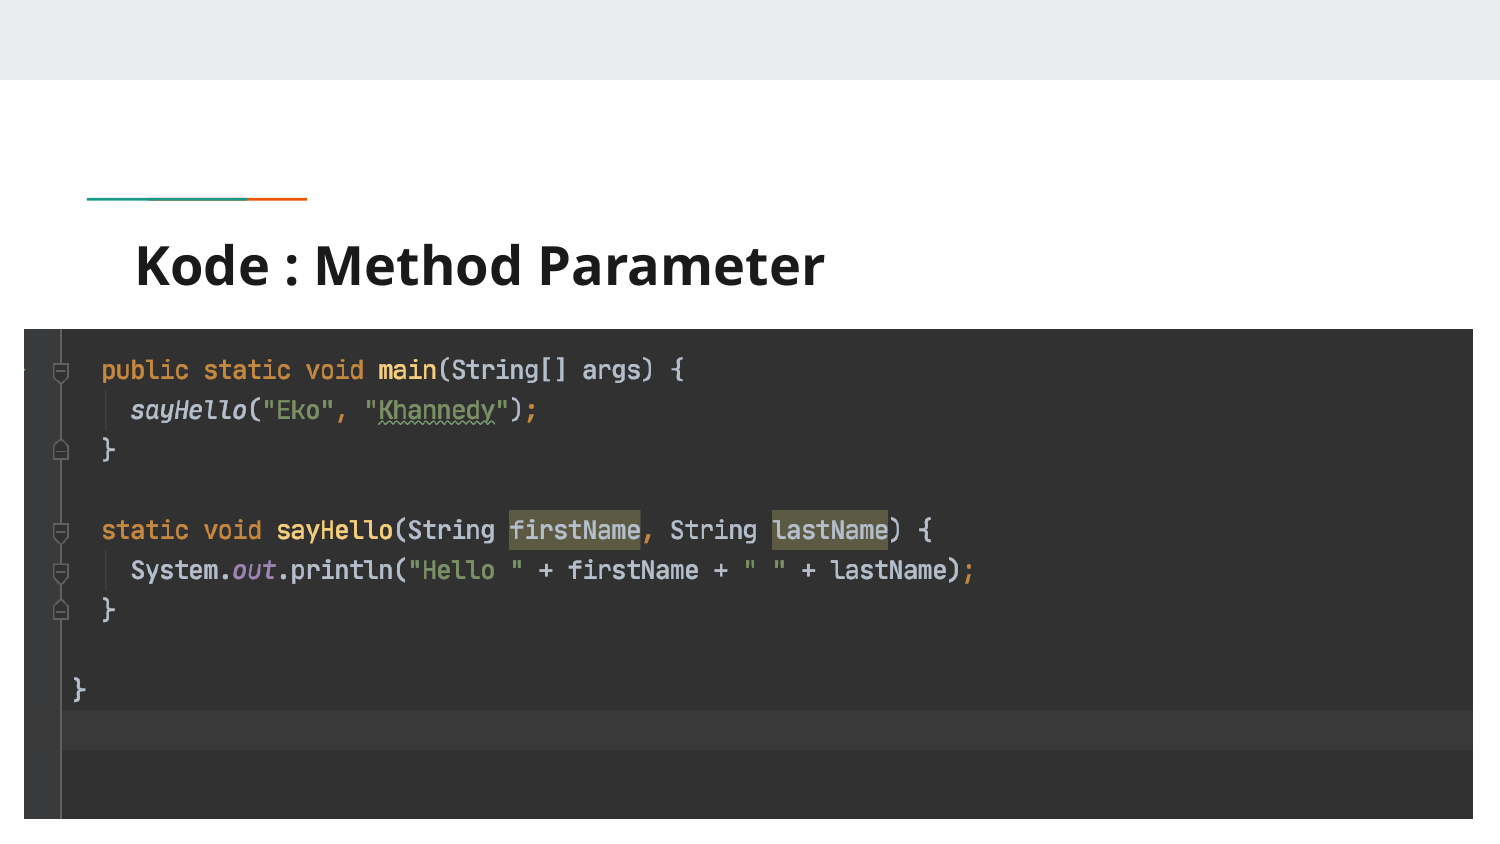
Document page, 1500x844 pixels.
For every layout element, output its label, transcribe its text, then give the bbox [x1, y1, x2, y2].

picture [24, 328, 1473, 819]
title Kode : Method Parameter [119, 216, 1381, 305]
